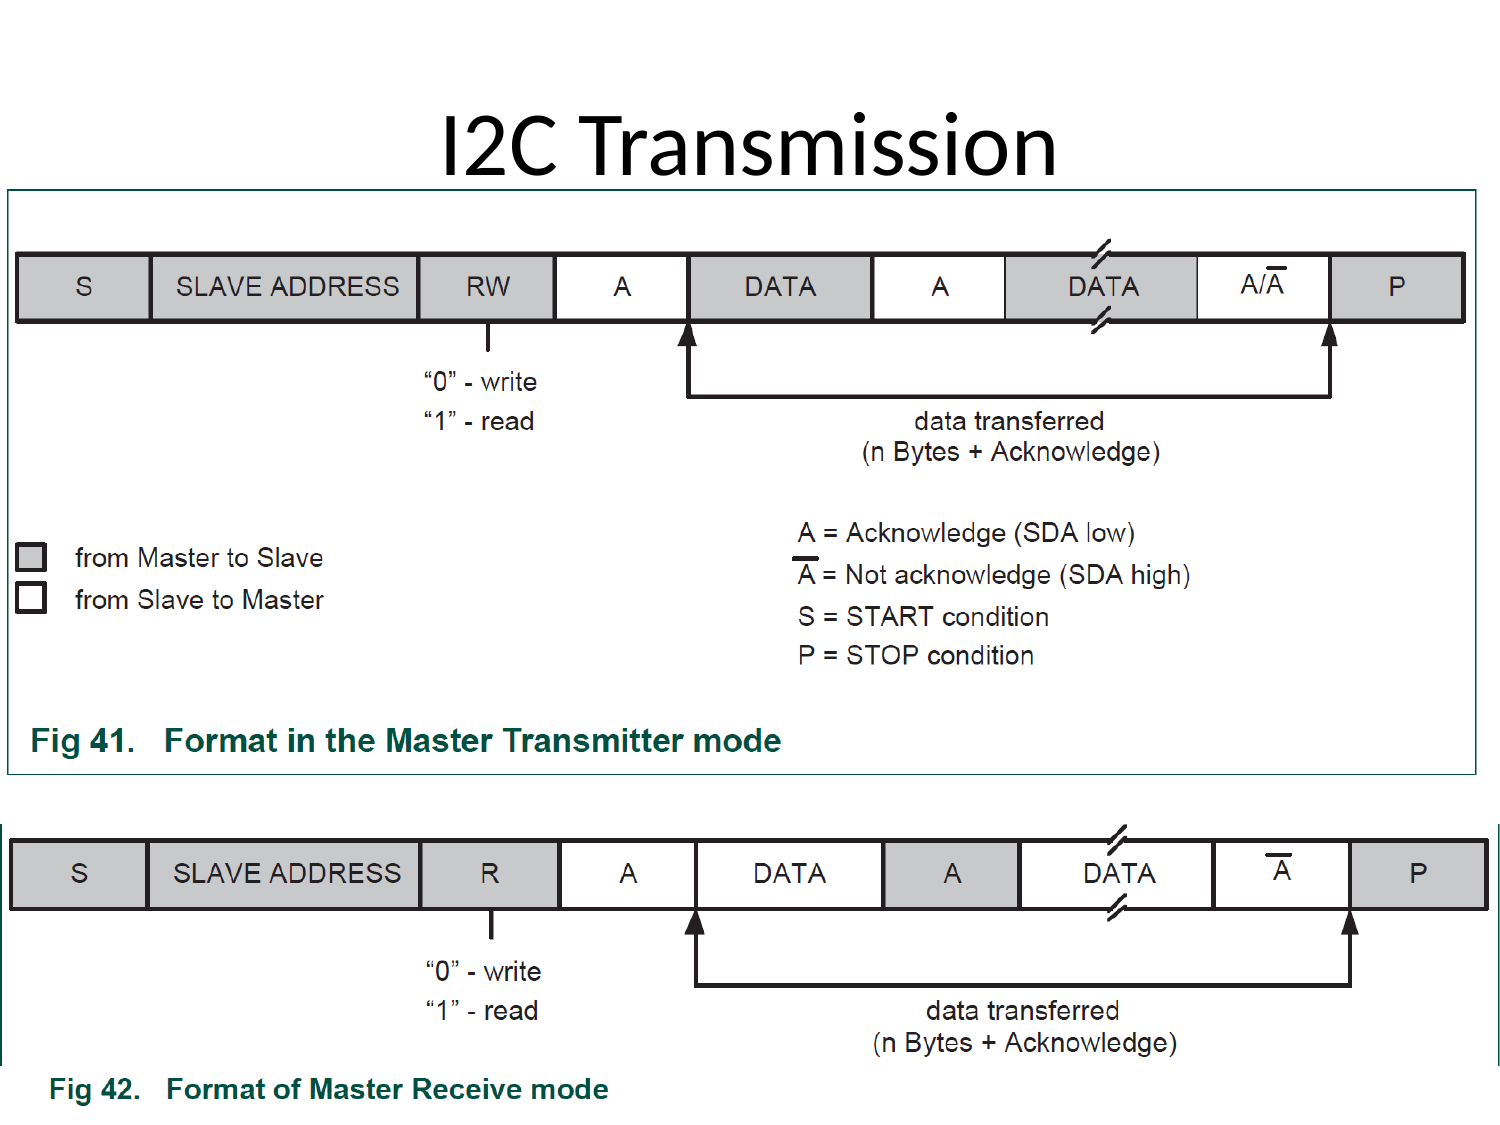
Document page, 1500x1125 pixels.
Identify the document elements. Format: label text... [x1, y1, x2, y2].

title I2C Transmission [75, 45, 1425, 183]
picture [0, 184, 1493, 791]
picture [0, 824, 1500, 1111]
